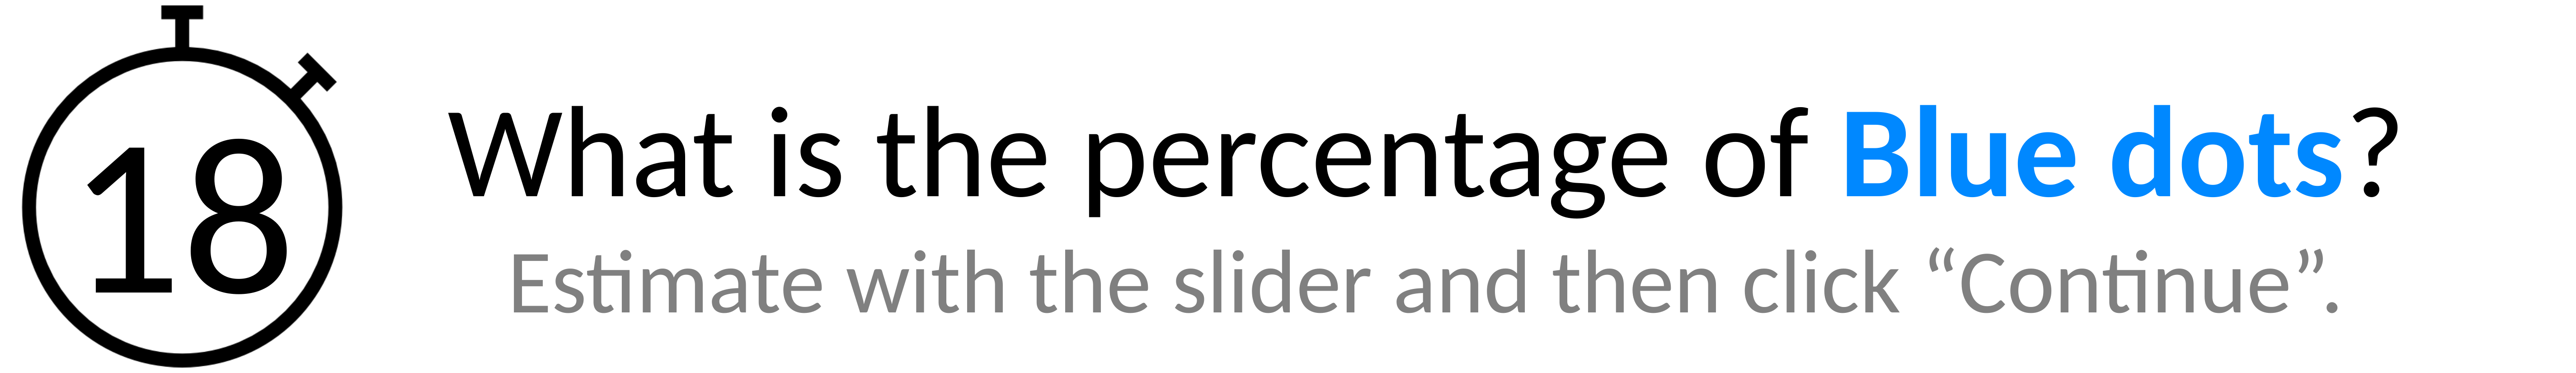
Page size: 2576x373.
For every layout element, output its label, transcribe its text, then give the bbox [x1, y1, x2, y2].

picture [1, 5, 363, 368]
text_box What is the percentage of Blue dots? Estimate with the slider and then click “Continue”. [363, 63, 2490, 335]
